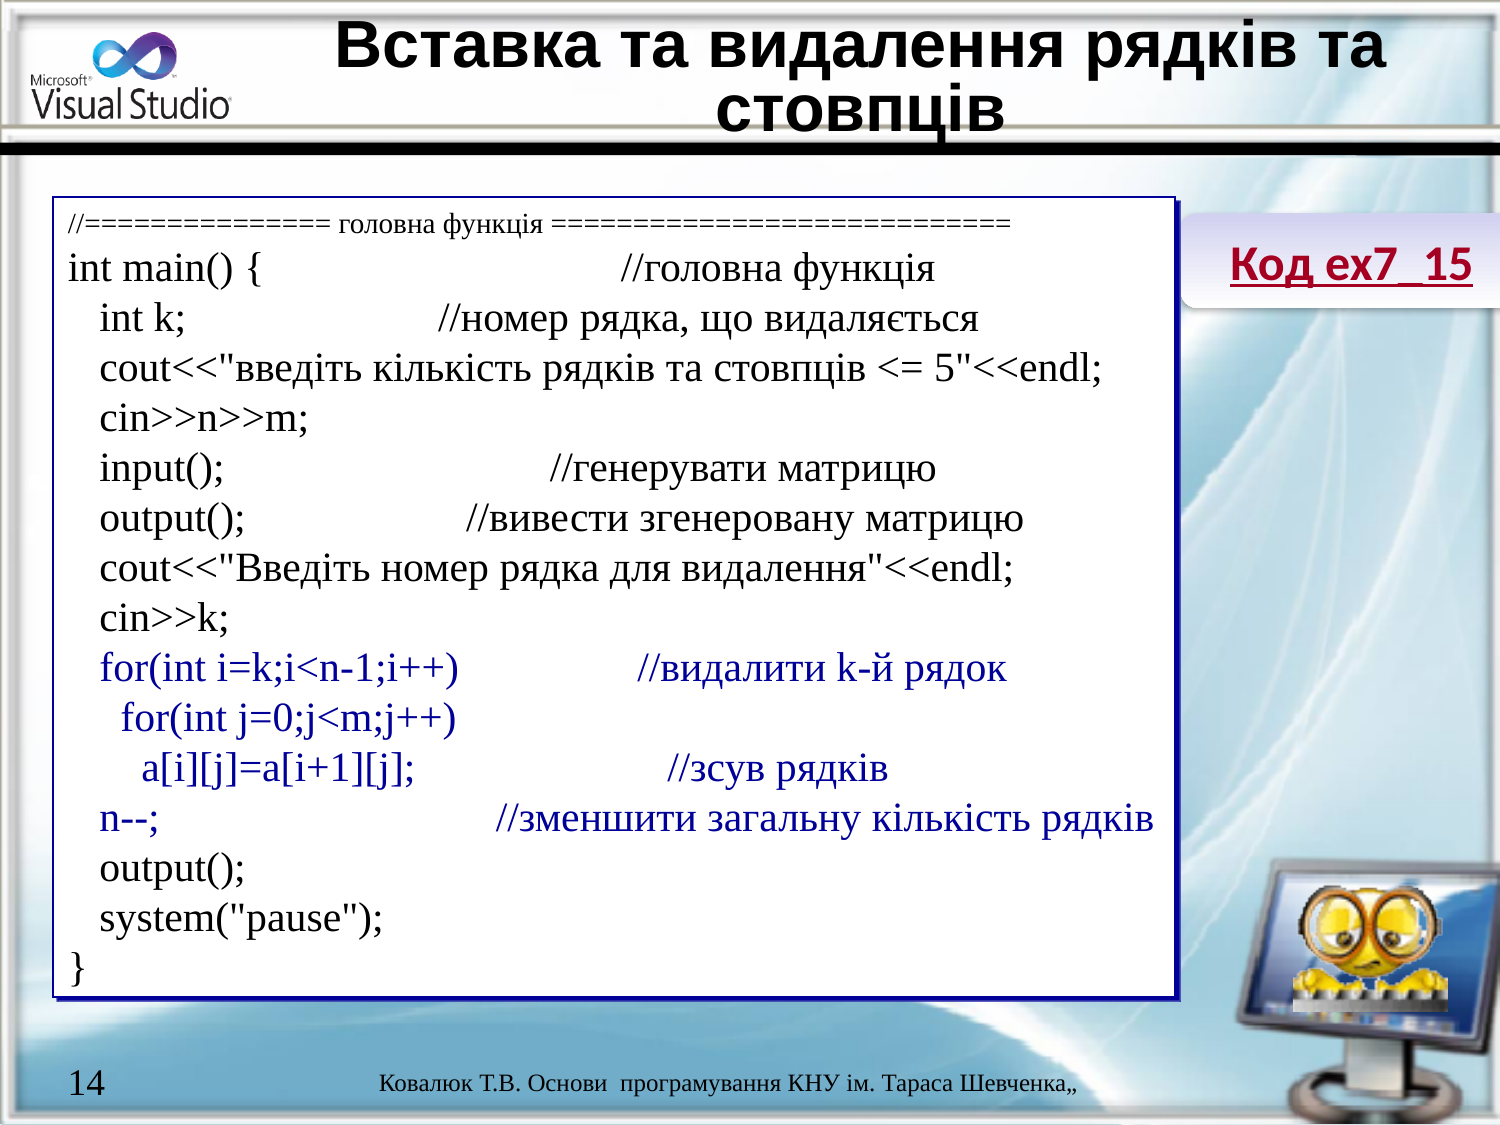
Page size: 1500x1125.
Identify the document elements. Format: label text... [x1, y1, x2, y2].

text_box //=============== головна функція ============================ int main() { //головна функція int k; //номер рядка, що видаляється cout<<"введіть кількість рядків та стовпців <= 5"<<endl; cin>>n>>m; input(); //генерувати матрицю output(); //вивести згенеровану матрицю cout<<"Введіть номер рядка для видалення"<<endl; cin>>k; for(int i=k;i<n-1;i++) //видалити k-й рядок for(int j=0;j<m;j++) a[i][j]=a[i+1][j]; //зсув рядків n--; //зменшити загальну кількість рядків output(); system("pause"); } [53, 197, 1176, 997]
picture [0, 0, 232, 142]
text_box Вставка та видалення рядків та стовпців [221, 0, 1500, 163]
text_box Код ex7_15 [1180, 212, 1500, 309]
picture [0, 156, 1500, 1125]
